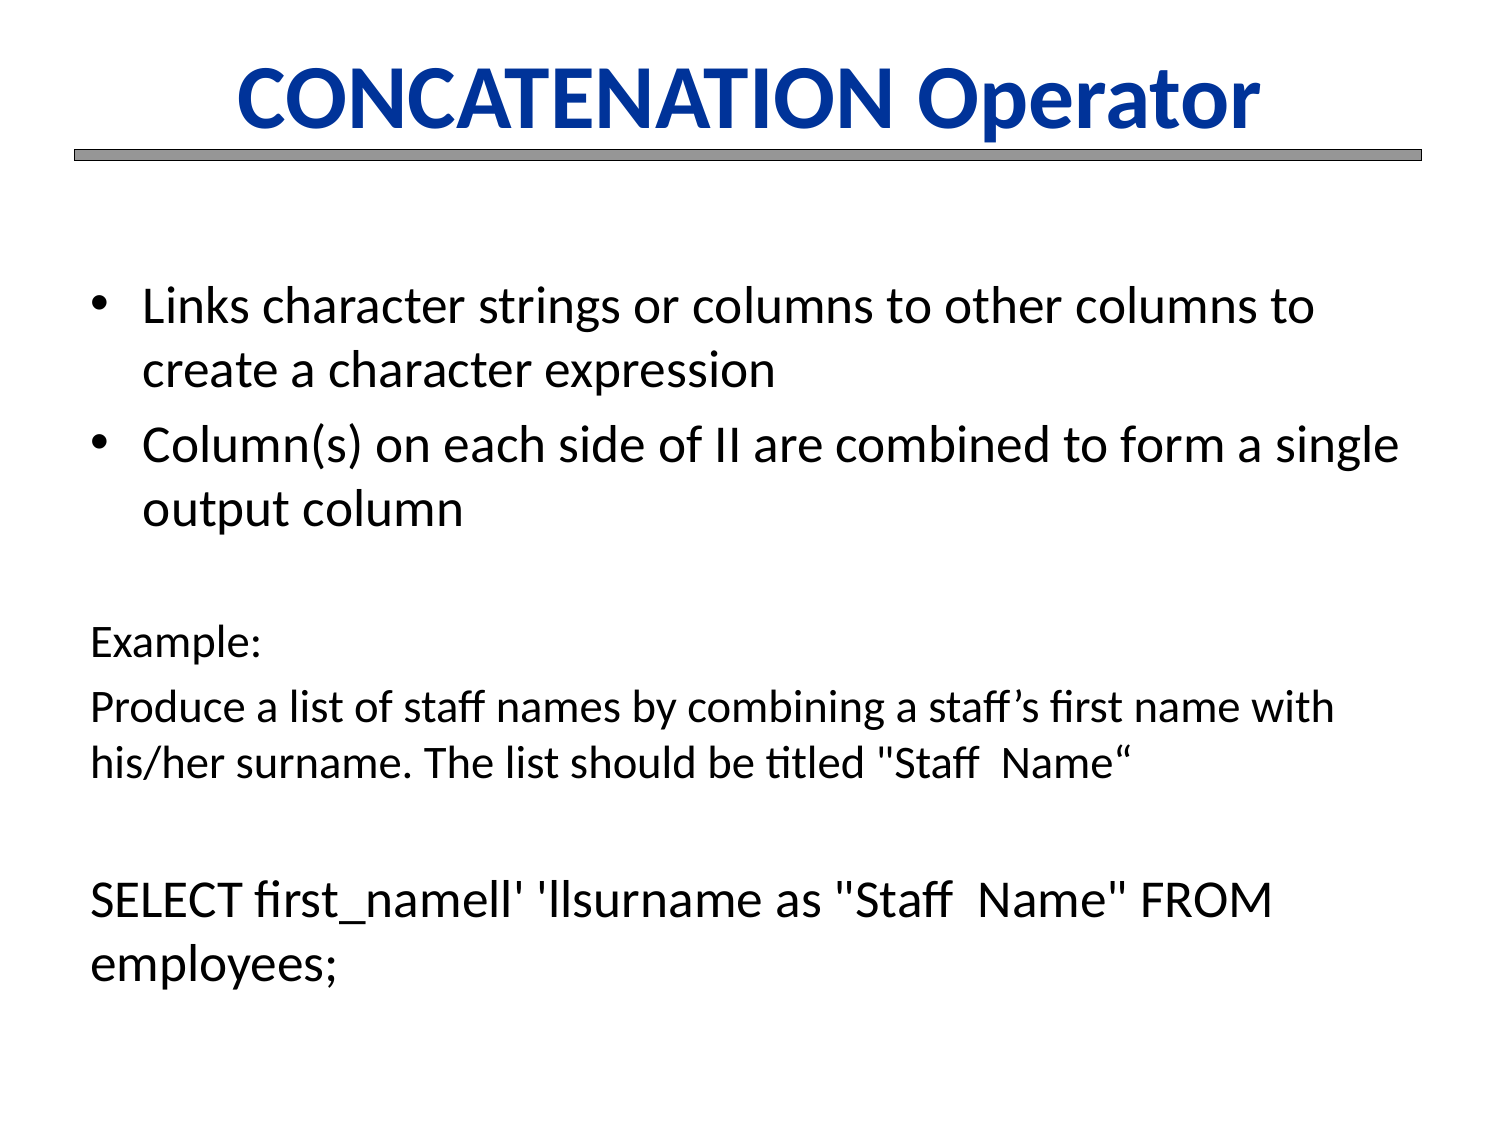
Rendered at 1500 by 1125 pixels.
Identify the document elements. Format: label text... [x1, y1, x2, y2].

title CONCATENATION Operator [75, 0, 1425, 186]
list Links character strings or columns to other columns to create a character expression Column(s) on each side of II are combined to form a single output column Example: Produce a list of staff names by combining a staff’s first name with his/her surname. The list should be titled "Staff Name“ SELECT first_namell' 'llsurname as "Staff Name" FROM employees; [75, 262, 1425, 1005]
text_box [74, 149, 1422, 161]
